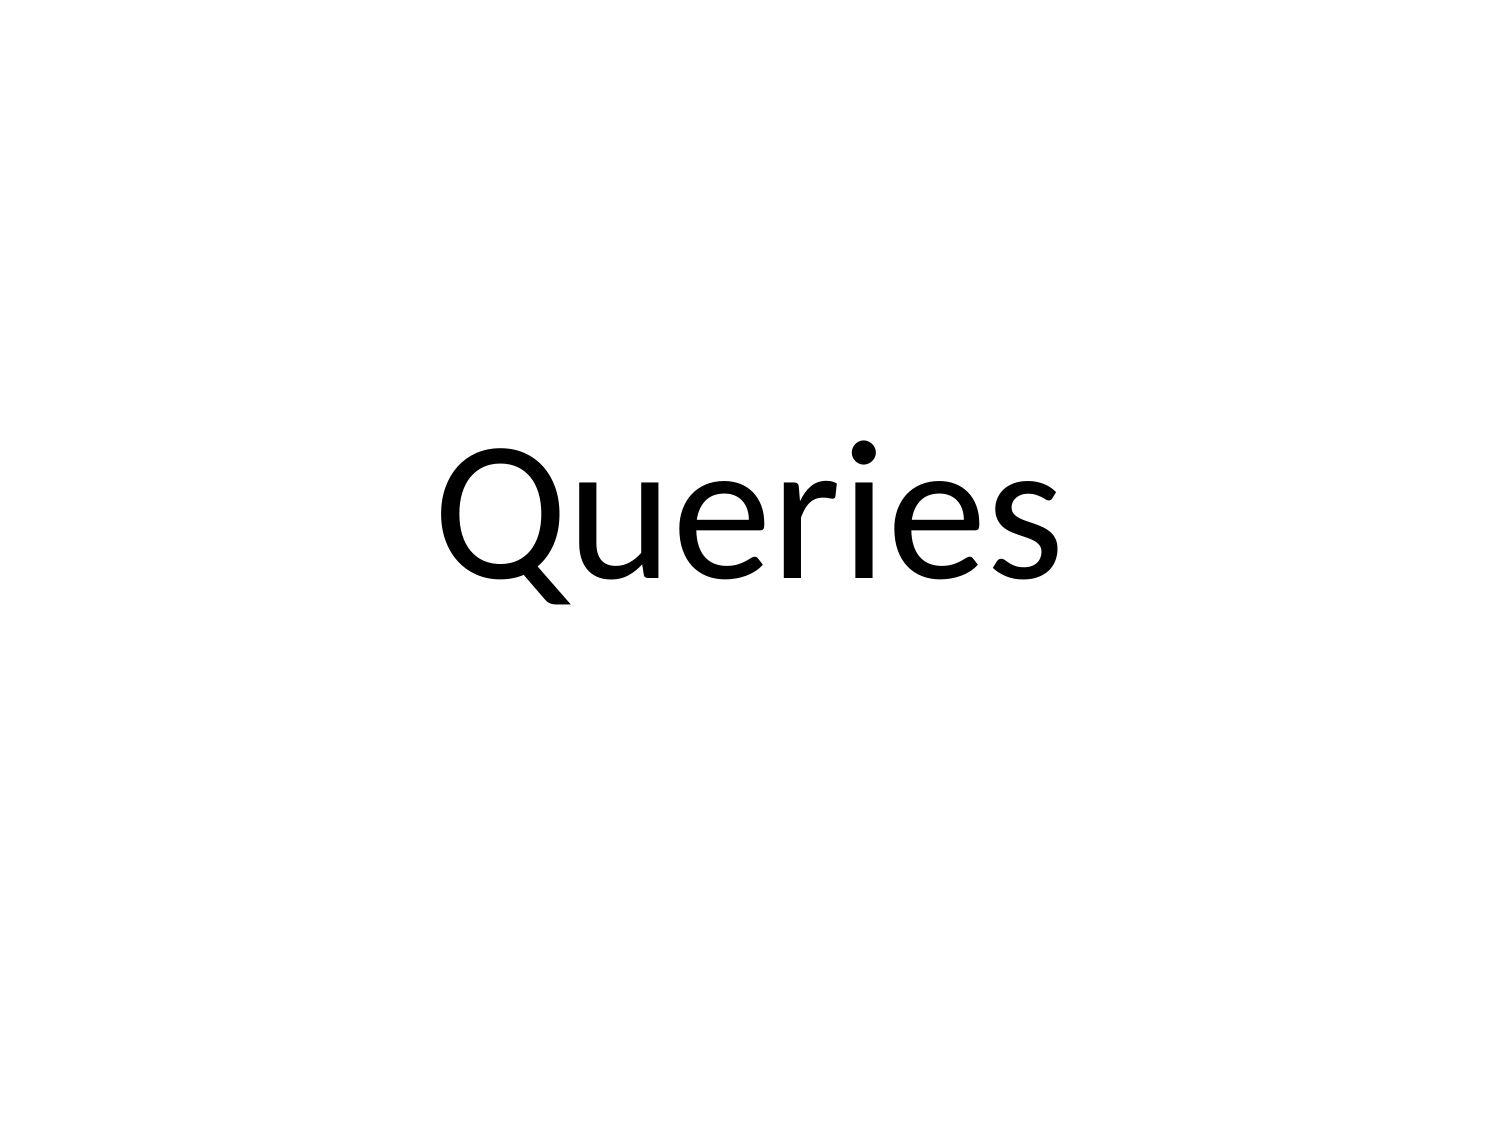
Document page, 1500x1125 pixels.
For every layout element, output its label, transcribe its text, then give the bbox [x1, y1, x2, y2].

title Queries [431, 376, 1069, 620]
